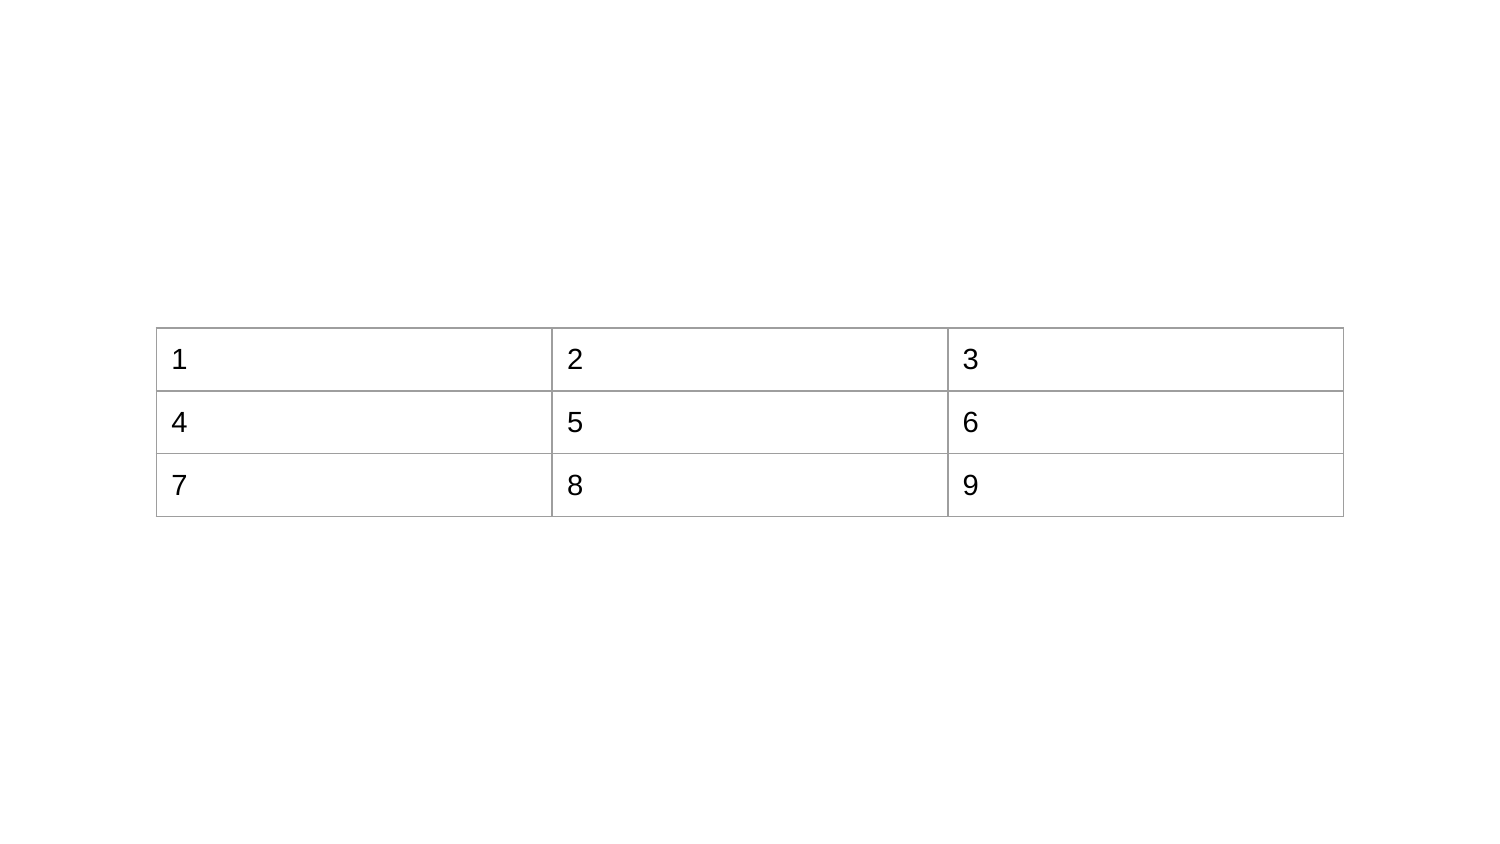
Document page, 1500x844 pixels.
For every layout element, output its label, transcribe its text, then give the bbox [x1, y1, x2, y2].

table_cell 9 [949, 454, 1343, 516]
table_header 3 [949, 329, 1343, 390]
table_header 2 [553, 329, 947, 390]
table_cell 7 [157, 454, 551, 516]
table_header 1 [157, 329, 551, 390]
table_cell 4 [157, 392, 551, 453]
table_cell 5 [553, 392, 947, 453]
table_cell 8 [553, 454, 947, 516]
table_cell 6 [949, 392, 1343, 453]
